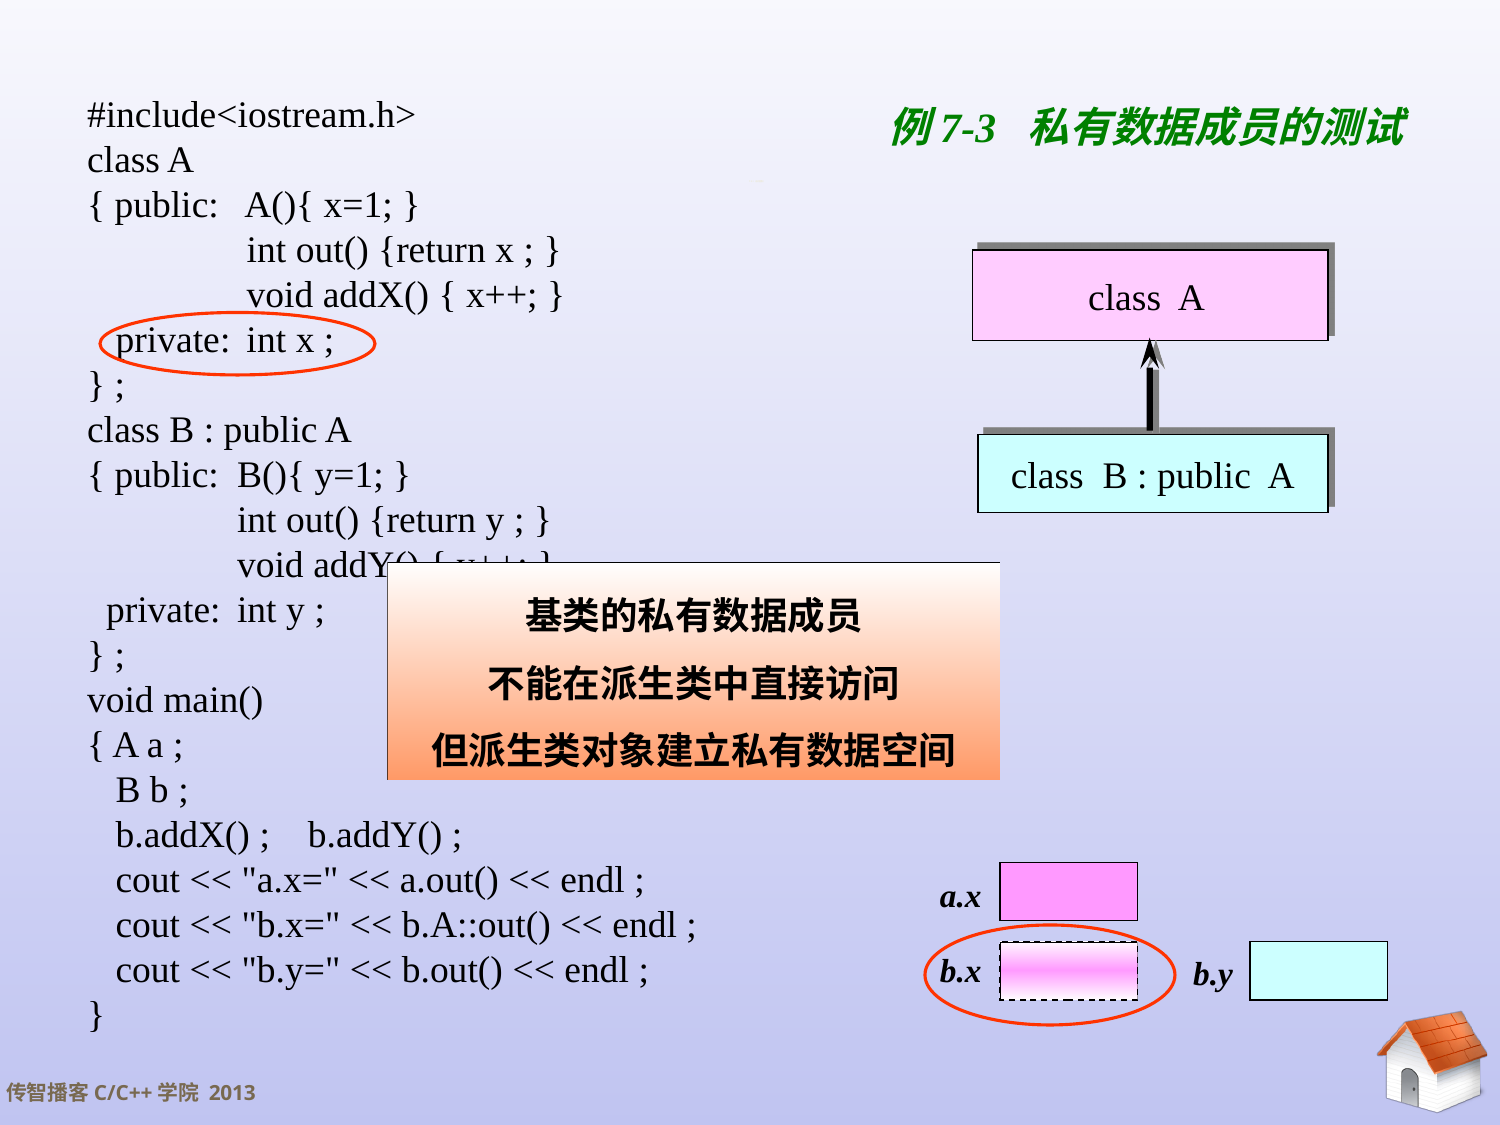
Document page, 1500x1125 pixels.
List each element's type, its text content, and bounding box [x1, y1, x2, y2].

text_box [972, 249, 1328, 513]
text_box 例7-3 私有数据成员的测试 [1375, 88, 1428, 159]
title 7.2.1 访问控制 [137, 87, 1375, 275]
picture [1375, 999, 1488, 1124]
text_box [924, 862, 1388, 1000]
text_box 基类的私有数据成员 不能在派生类中直接访问 但派生类对象建立私有数据空间 [387, 562, 1000, 780]
text_box [941, 1000, 1159, 1025]
text_box #include<iostream.h> class A { public: A(){ x=1; } int out() {return x ; } void addX() { x++; } private: int x ; } ; class B : public A { public: B(){ y=1; } int out() {return y ; } void addY() { y++; } private: int y ; } ; void main() { A a ; B b ; b.addX() ; b.addY() ; cout << "a.x=" << a.out() << endl ; cout << "b.x=" << b.A::out() << endl ; cout << "b.y=" << b.out() << endl ; } [72, 82, 763, 1043]
text_box [99, 312, 376, 375]
